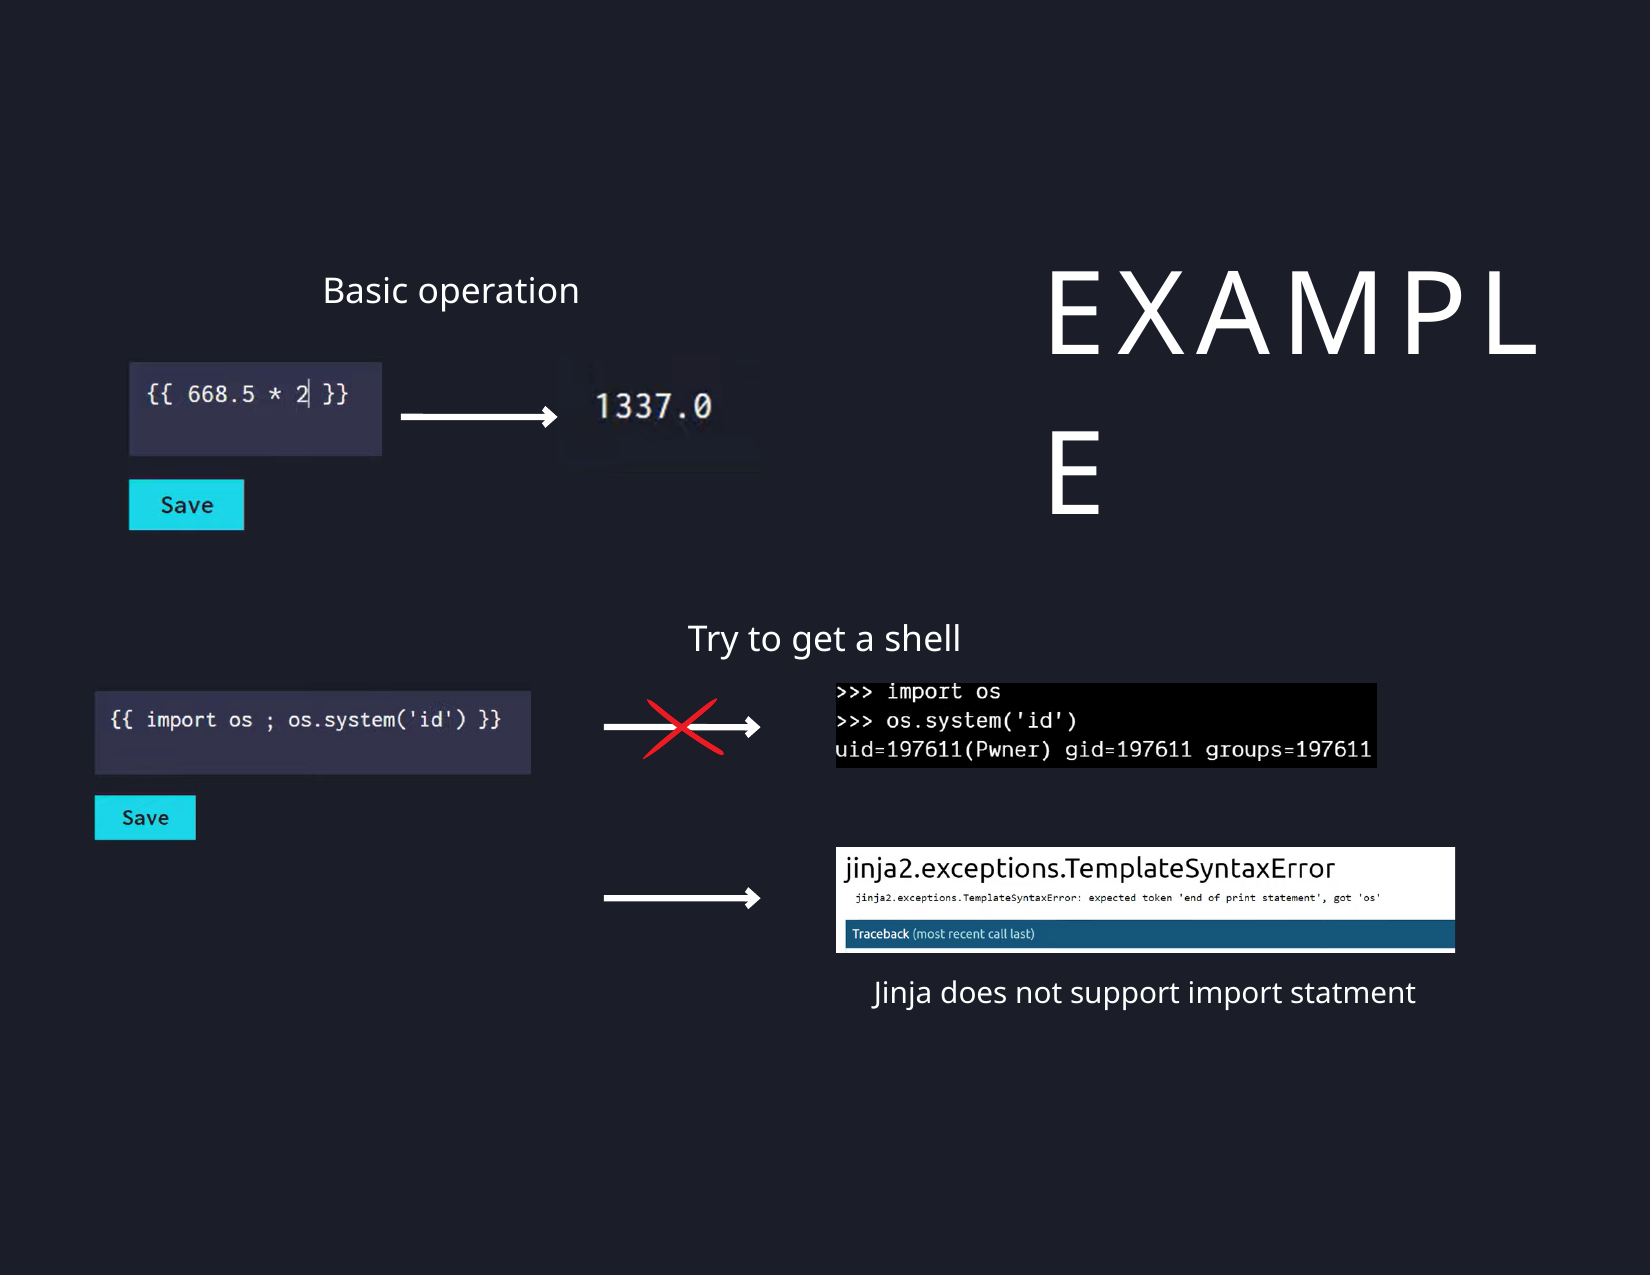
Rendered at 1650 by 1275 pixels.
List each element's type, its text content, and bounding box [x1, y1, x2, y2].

text_box [124, 355, 383, 535]
text_box [92, 683, 531, 848]
text_box Try to get a shell [672, 609, 978, 659]
text_box [400, 409, 558, 425]
text_box Basic operation [308, 261, 595, 311]
text_box [836, 847, 1456, 953]
text_box EXAMPLE [1041, 218, 1558, 538]
text_box [724, 719, 761, 735]
text_box Jinja does not support import statment [844, 968, 1447, 1010]
text_box [557, 355, 761, 475]
text_box [836, 683, 1377, 768]
text_box [642, 698, 724, 760]
